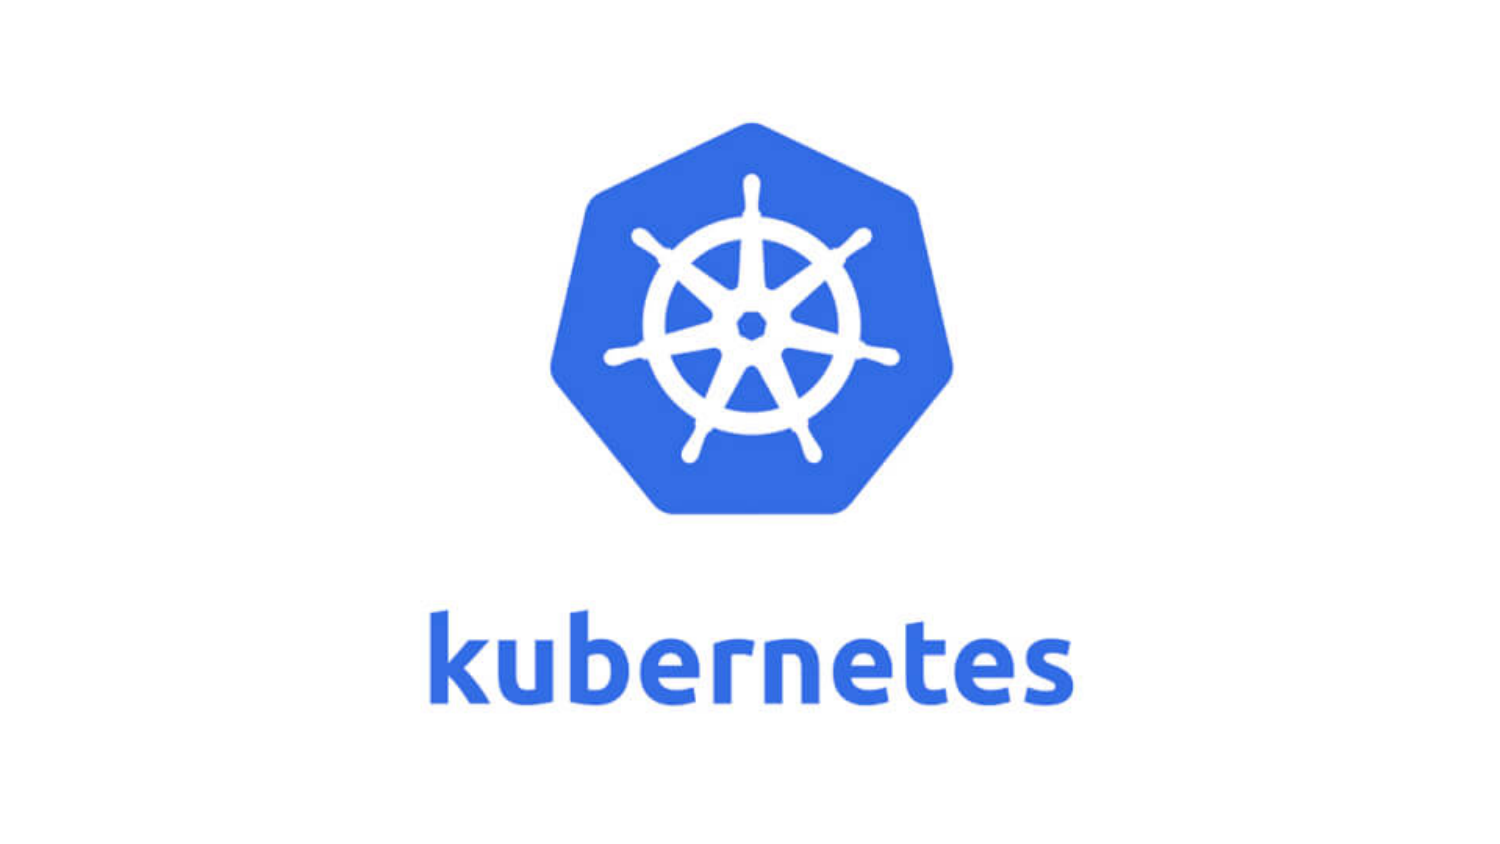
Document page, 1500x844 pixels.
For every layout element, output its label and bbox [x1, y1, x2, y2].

picture [58, 75, 1442, 769]
